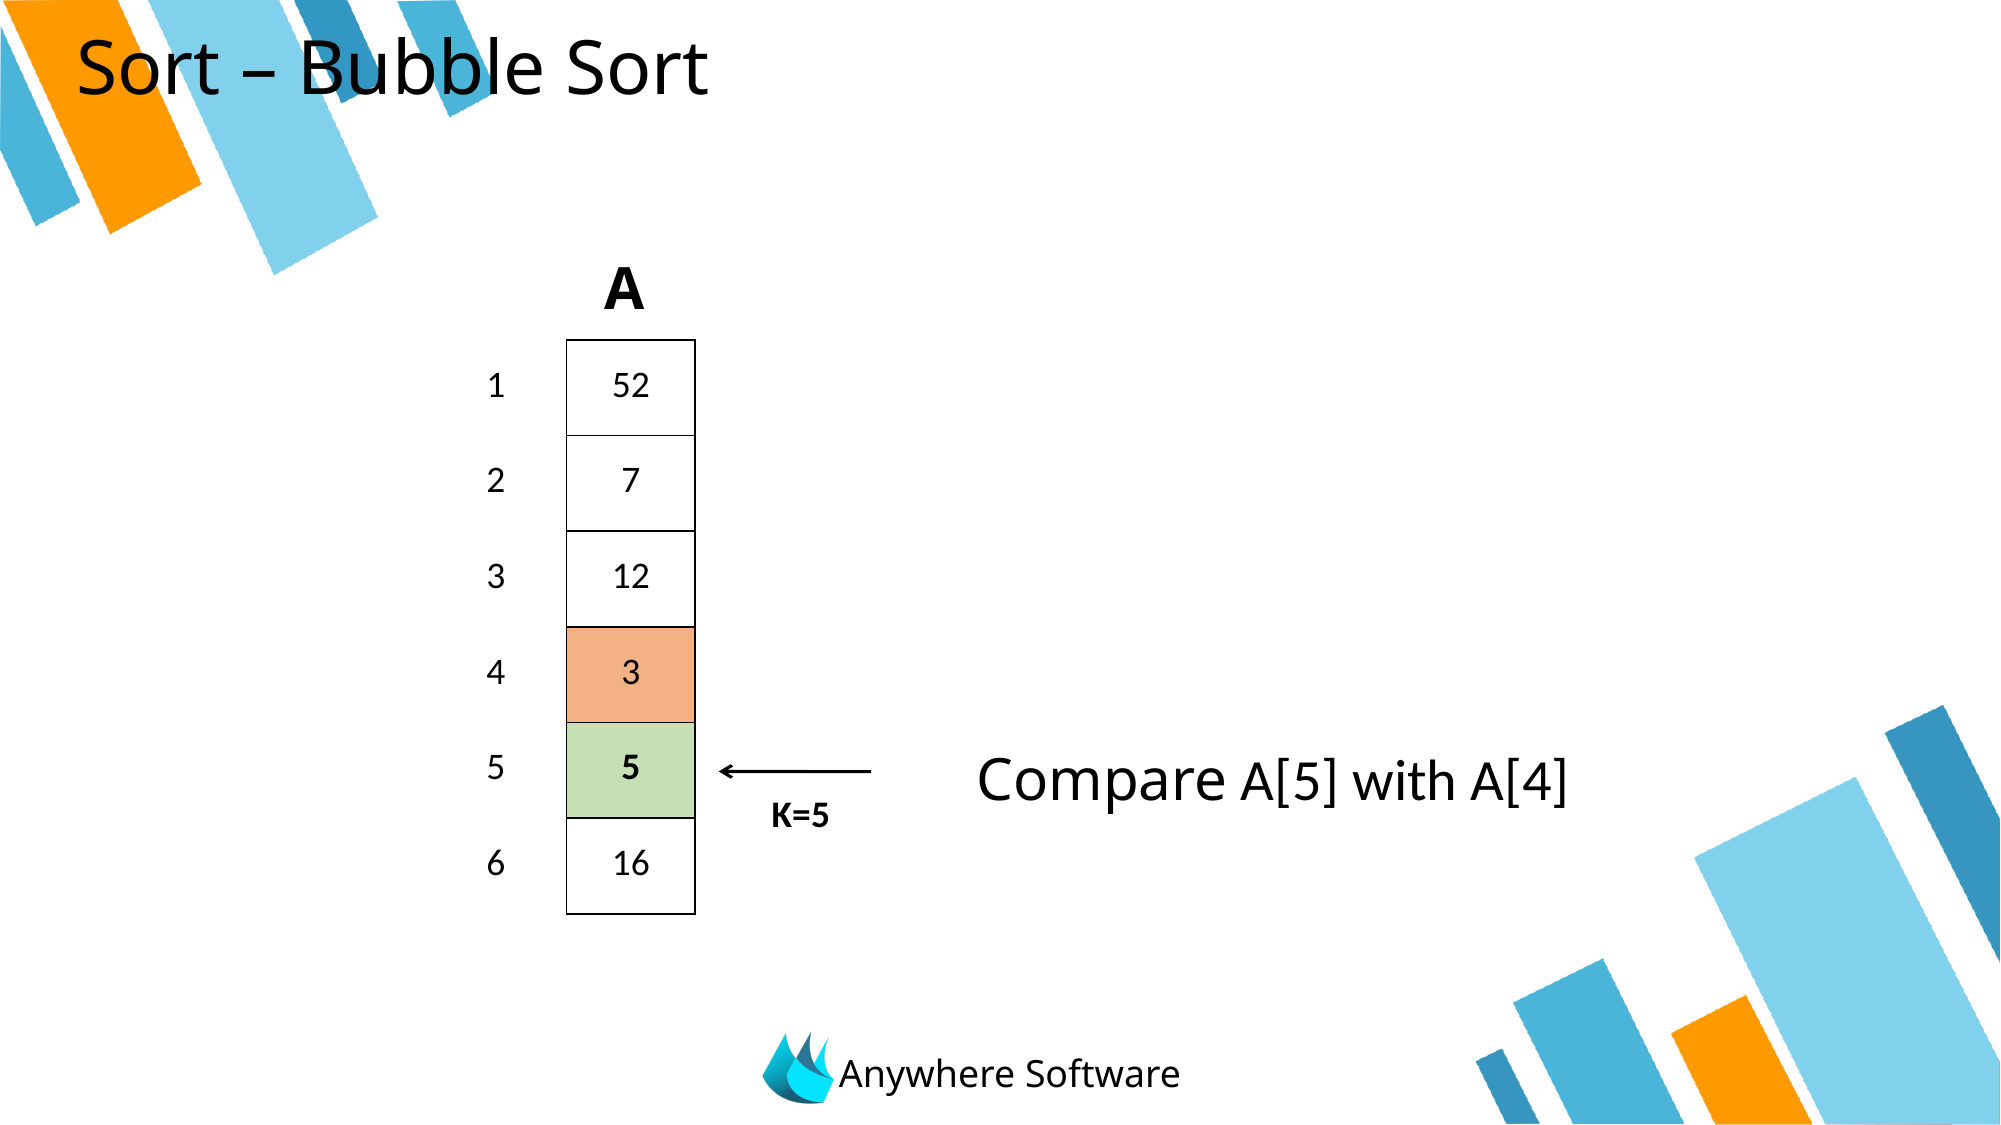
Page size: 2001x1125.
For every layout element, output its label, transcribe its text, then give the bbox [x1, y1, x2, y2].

table_cell 3 [461, 531, 531, 627]
table_cell 2 [461, 436, 531, 531]
table_cell 5 [461, 723, 531, 818]
table_cell 6 [461, 818, 531, 914]
picture [0, 0, 2000, 1125]
table_header 1 [461, 340, 531, 436]
text_box A [530, 244, 719, 330]
text_box Compare A[5] with A[4] [961, 735, 1736, 890]
table_cell 3 [567, 628, 694, 722]
table_cell 7 [567, 436, 694, 530]
text_box Sort – Bubble Sort [61, 22, 1863, 165]
text_box Κ=5 [718, 783, 883, 843]
table_cell 12 [567, 532, 694, 626]
table_cell 5 [567, 723, 694, 817]
table_cell 4 [461, 627, 531, 723]
table_header 52 [567, 341, 694, 435]
table_cell 16 [567, 819, 694, 913]
